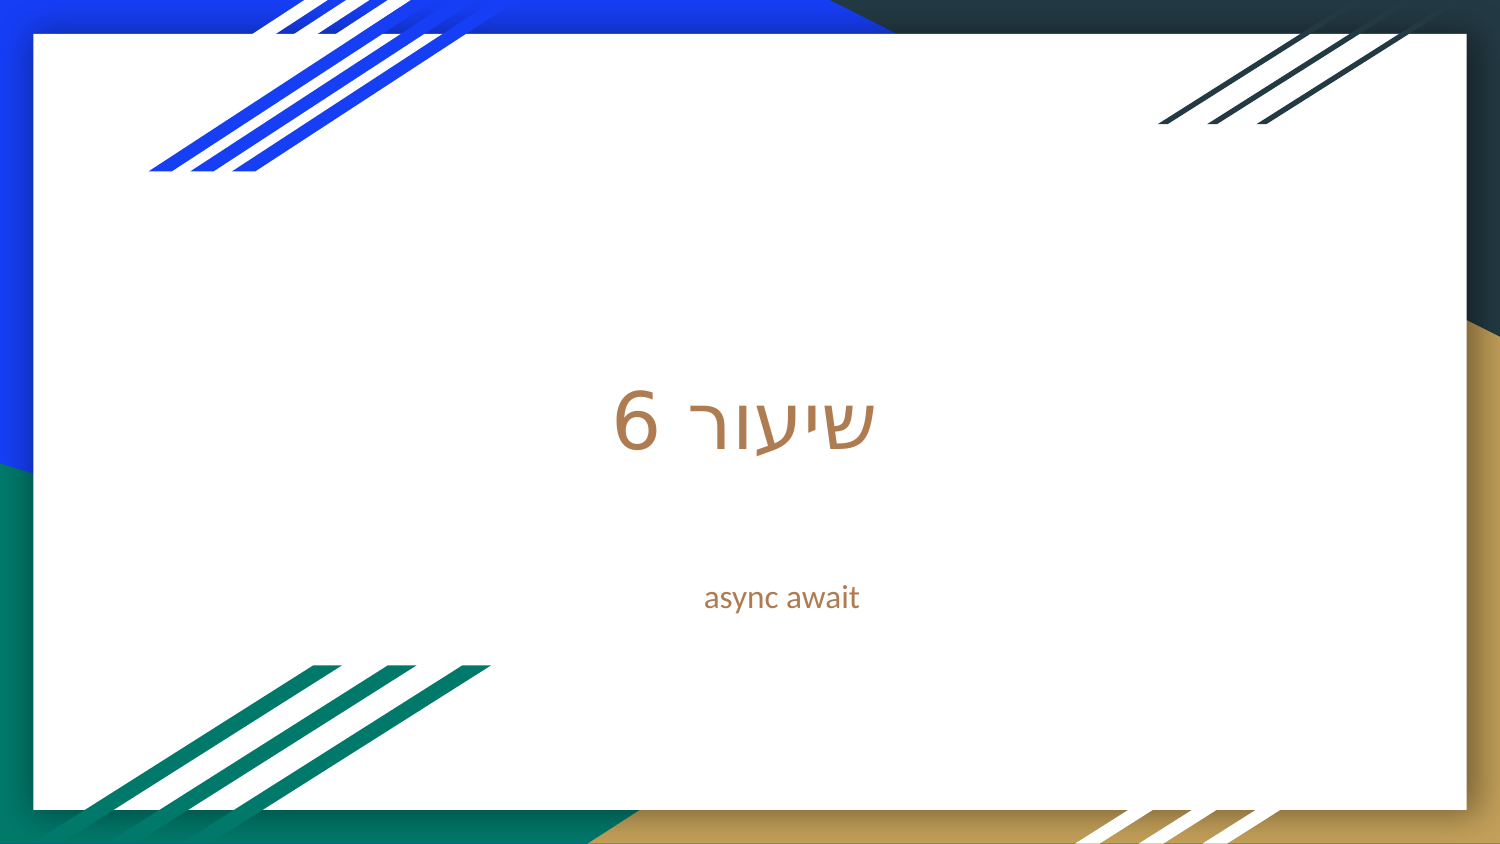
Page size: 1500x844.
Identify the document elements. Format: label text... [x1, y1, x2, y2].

title שיעור 6 [304, 298, 1185, 537]
subtitle async await [304, 559, 1185, 646]
